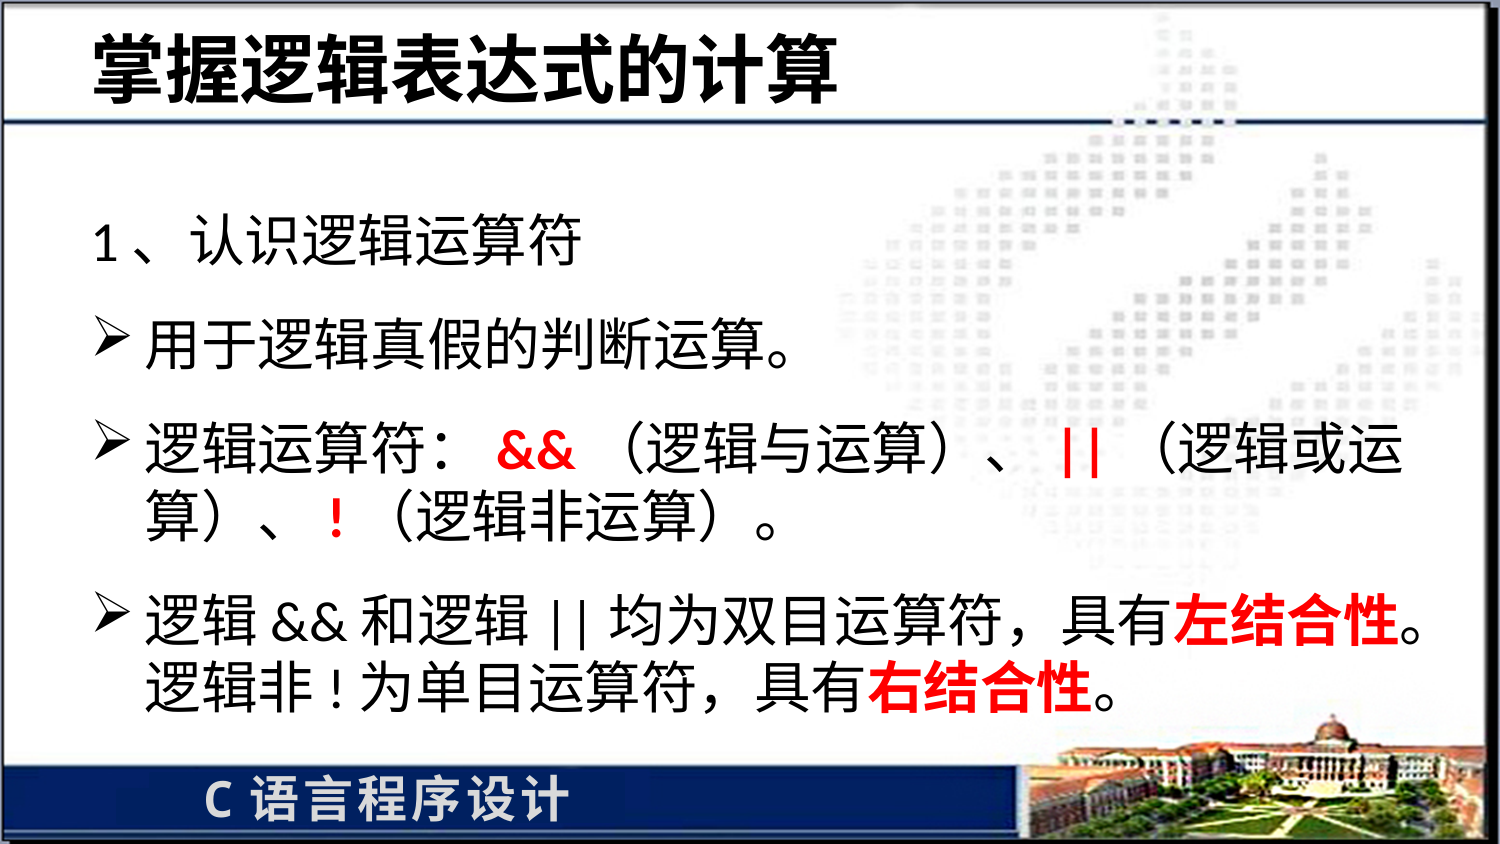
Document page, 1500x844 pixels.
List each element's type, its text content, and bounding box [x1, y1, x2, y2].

list 1、认识逻辑运算符 用于逻辑真假的判断运算。 逻辑运算符：&&（逻辑与运算）、||（逻辑或运算）、!（逻辑非运算）。 逻辑&&和逻辑||均为双目运算符，具有左结合性。逻辑非!为单目运算符，具有右结合性。 [75, 197, 1424, 729]
title 掌握逻辑表达式的计算 [75, 20, 1425, 115]
picture [0, 0, 1500, 844]
